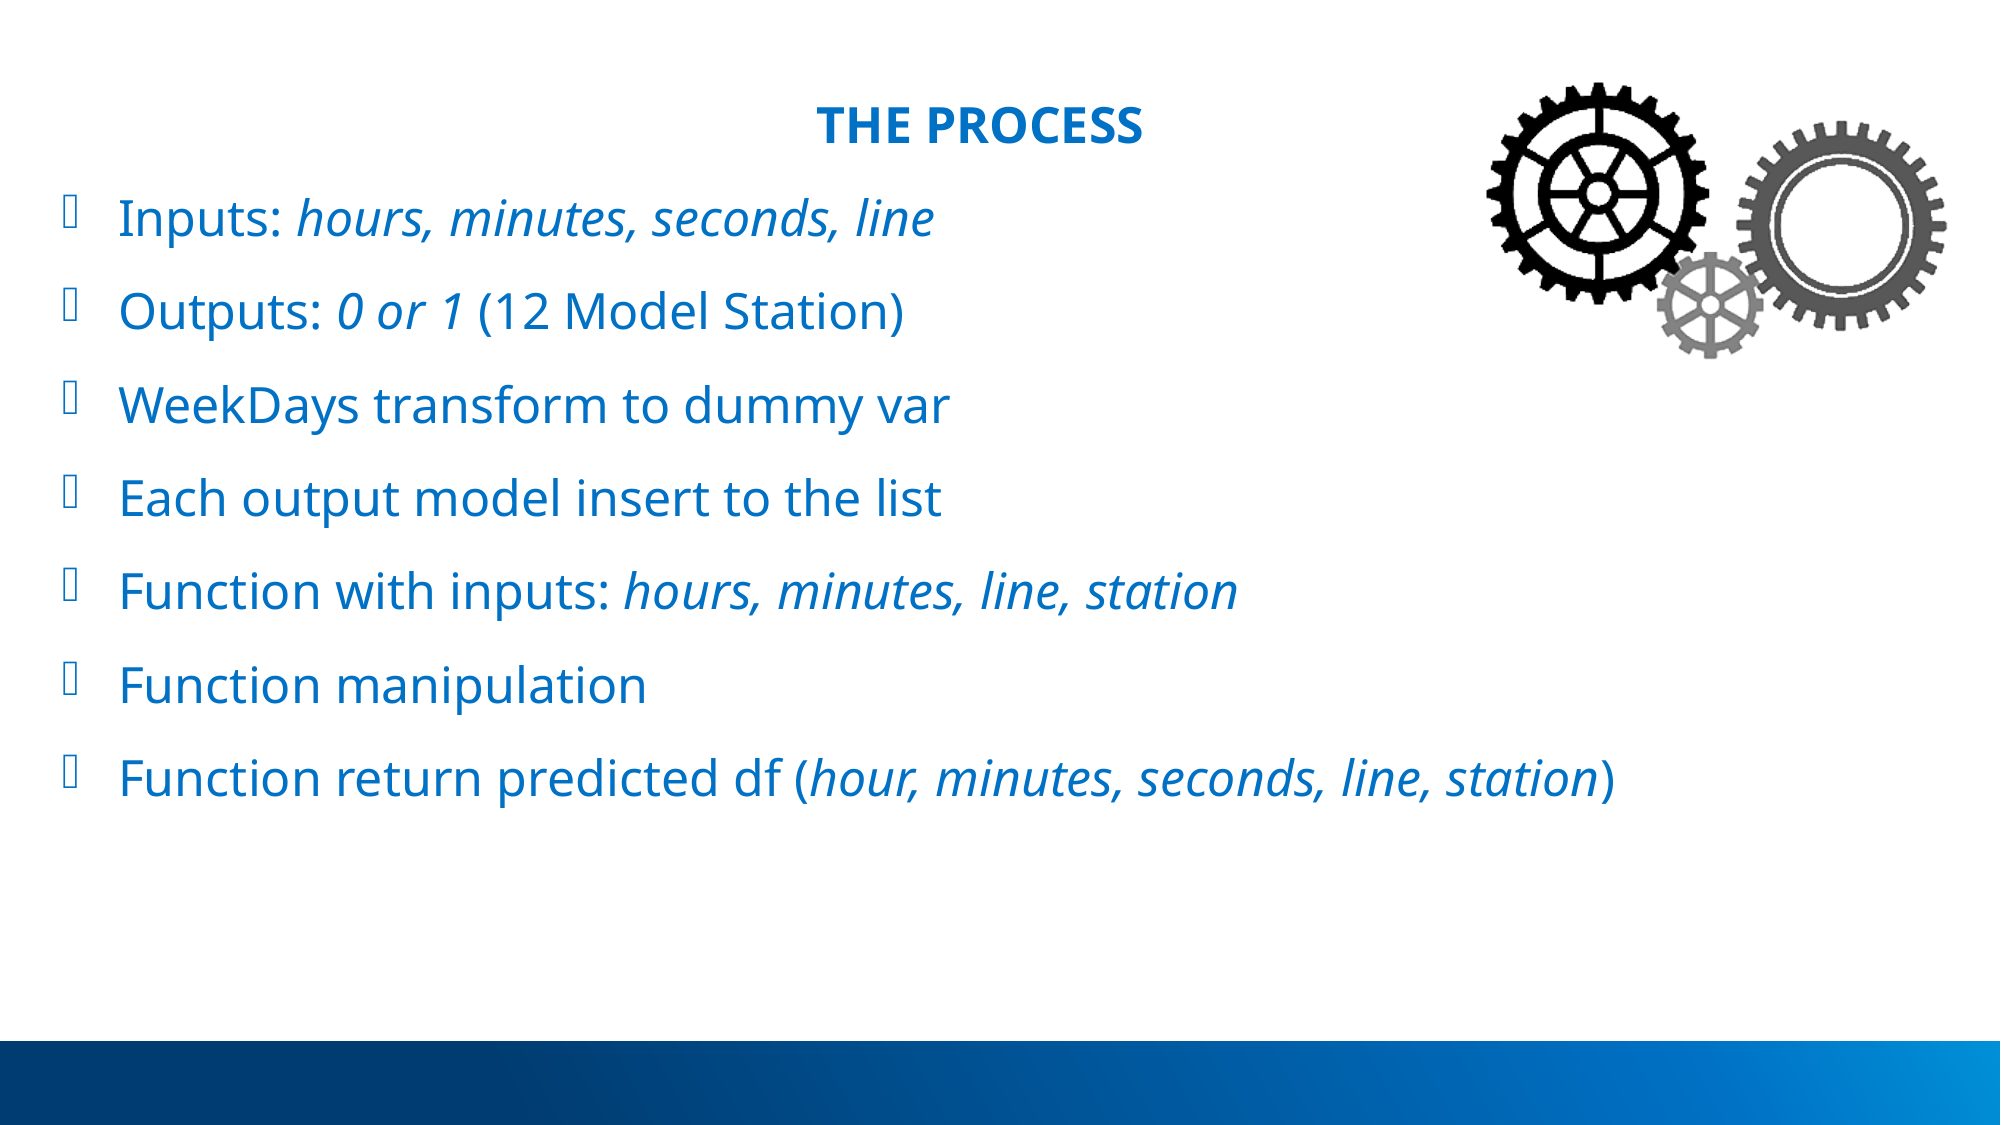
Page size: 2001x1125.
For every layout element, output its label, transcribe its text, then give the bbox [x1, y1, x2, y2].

picture [1484, 81, 1956, 395]
picture [0, 1041, 1967, 1125]
list THE PROCESS Inputs: hours, minutes, seconds, line Outputs: 0 or 1 (12 Model Station) WeekDays transform to dummy var Each output model insert to the list Function with inputs: hours, minutes, line, station Function manipulation Function return predicted df (hour, minutes, seconds, line, station) [61, 0, 1900, 1013]
